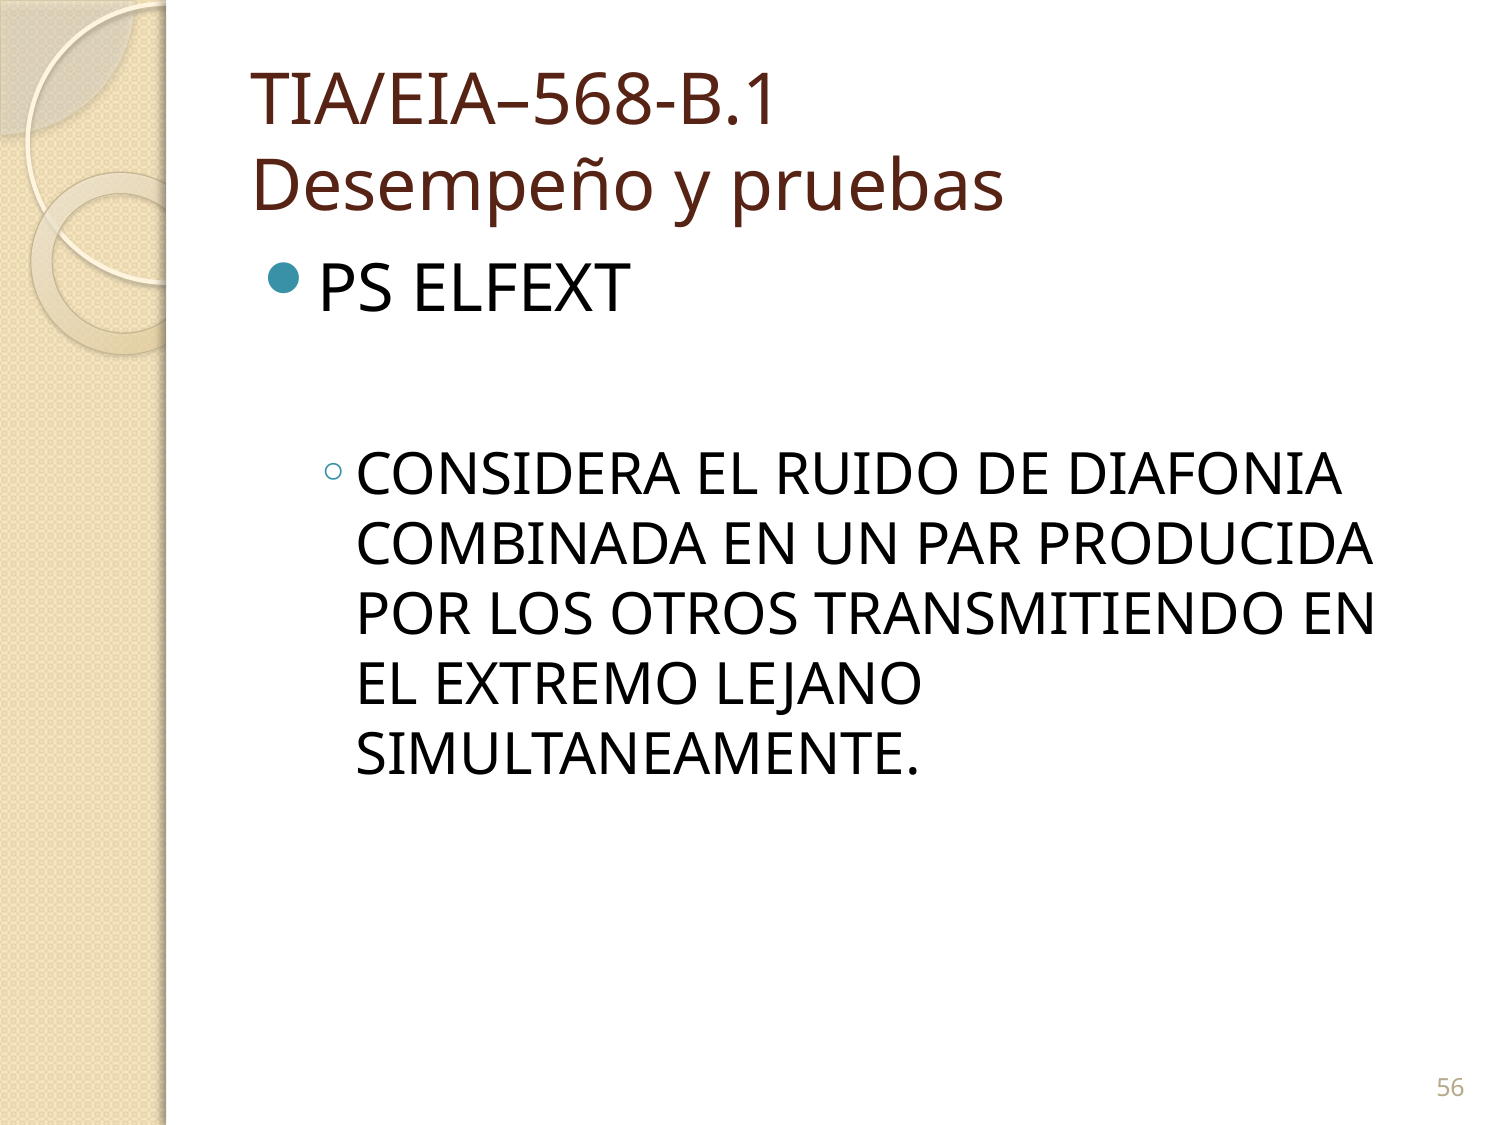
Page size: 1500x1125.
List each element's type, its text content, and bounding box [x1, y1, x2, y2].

list PS ELFEXT CONSIDERA EL RUIDO DE DIAFONIA COMBINADA EN UN PAR PRODUCIDA POR LOS OTROS TRANSMITIENDO EN EL EXTREMO LEJANO SIMULTANEAMENTE. [235, 237, 1466, 1025]
title TIA/EIA–568-B.1 Desempeño y pruebas [235, 45, 1466, 233]
slide_number 56 [1413, 1034, 1488, 1113]
